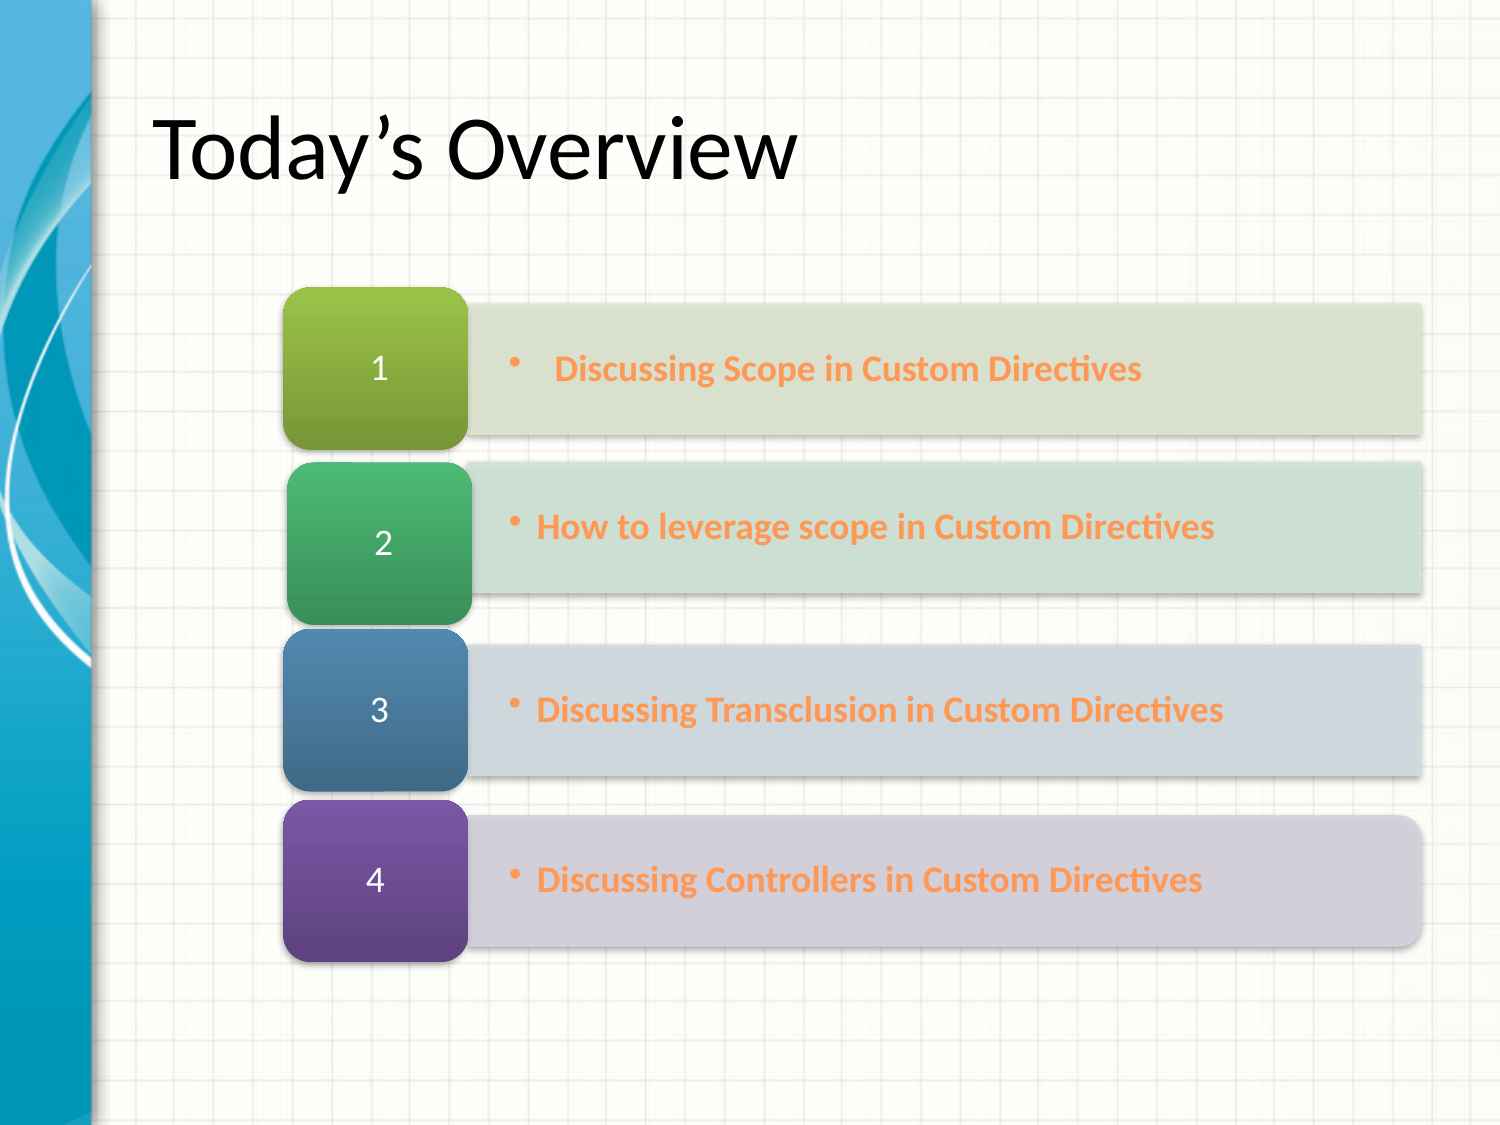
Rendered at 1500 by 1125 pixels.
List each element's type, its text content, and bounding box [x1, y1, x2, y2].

picture [0, 0, 1500, 1125]
title Today’s Overview [138, 49, 1463, 237]
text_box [283, 287, 1422, 963]
